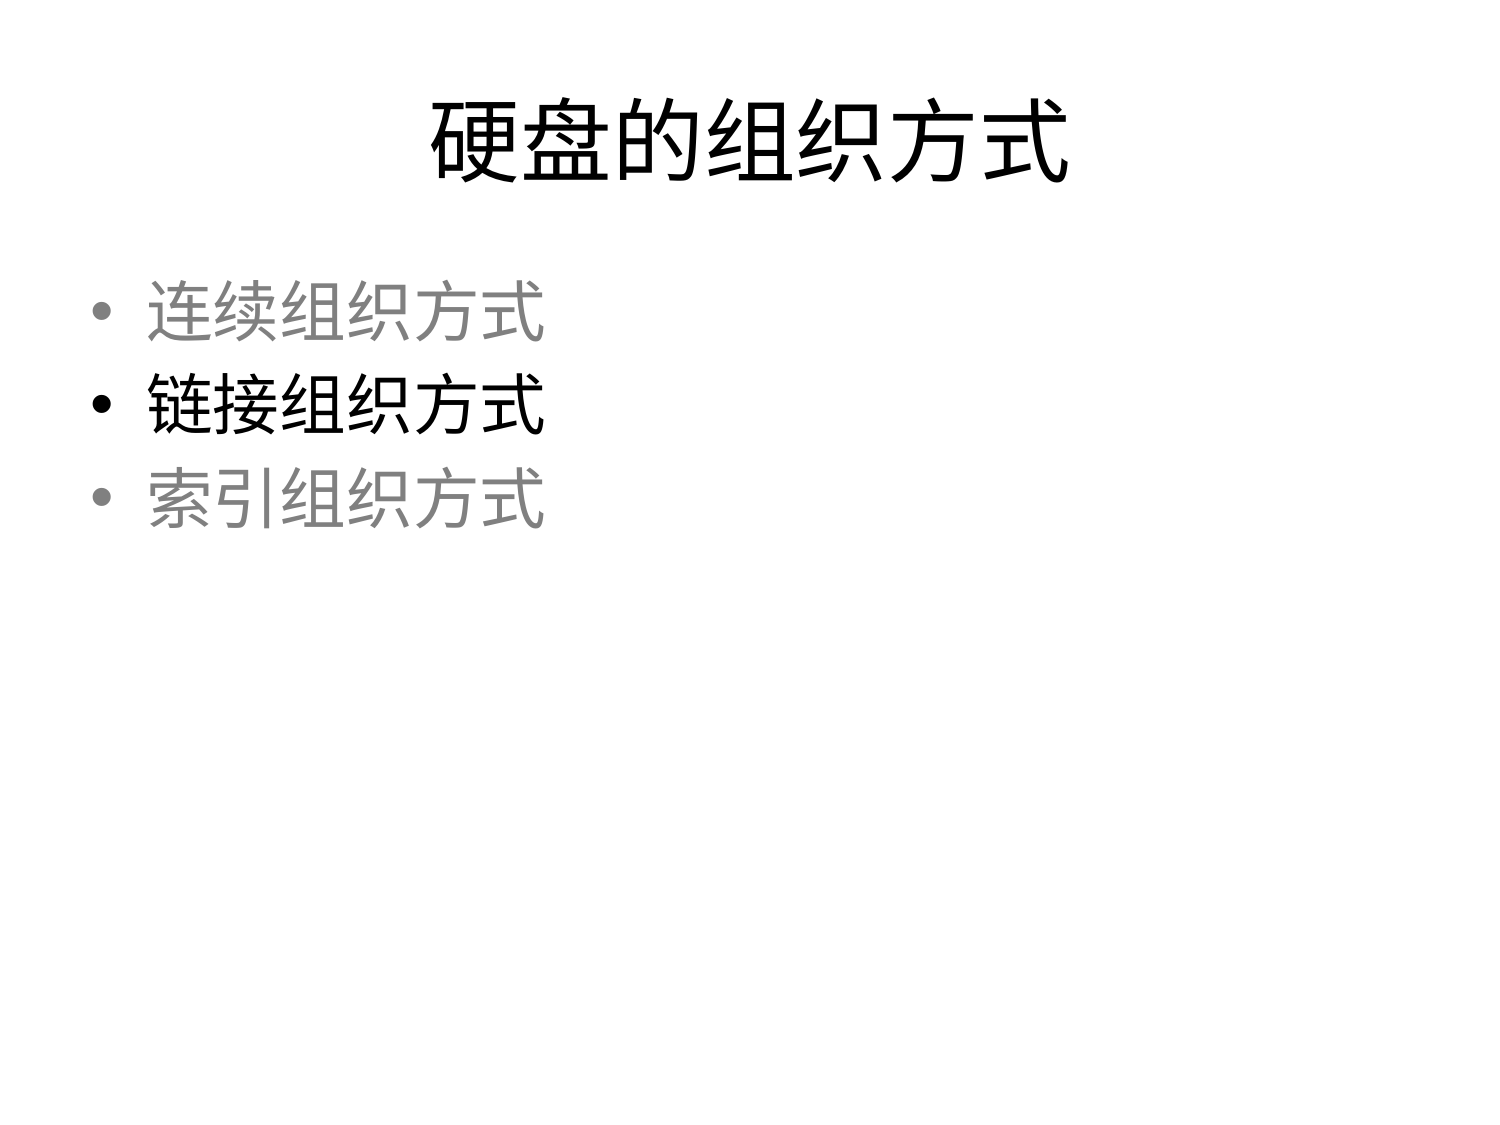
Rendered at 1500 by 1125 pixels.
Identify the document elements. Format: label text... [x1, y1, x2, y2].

title 硬盘的组织方式 [75, 45, 1425, 233]
list 连续组织方式 链接组织方式 索引组织方式 [75, 262, 1425, 1005]
